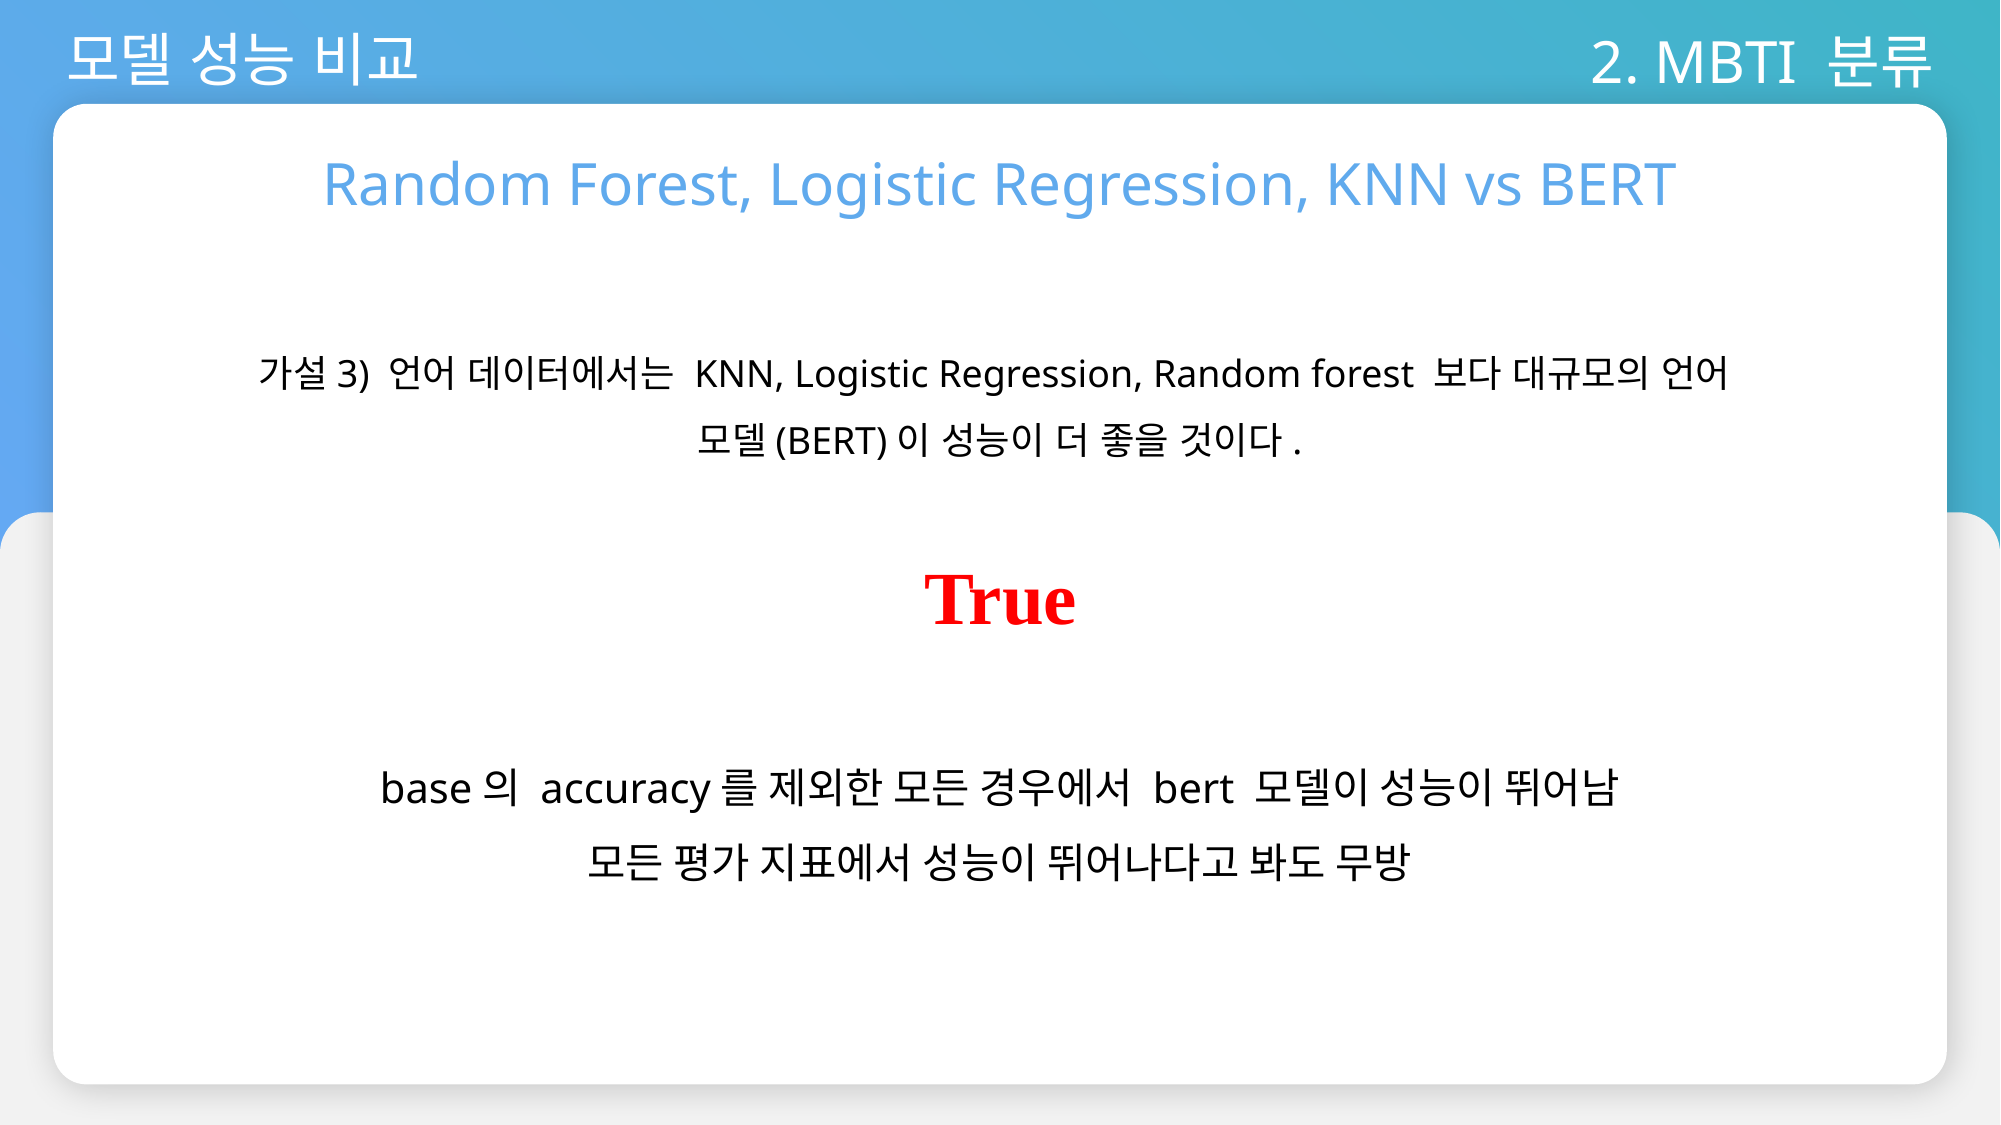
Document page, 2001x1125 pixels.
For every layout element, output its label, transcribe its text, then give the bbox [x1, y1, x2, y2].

text_box 모델 성능 비교 [49, 1, 1949, 101]
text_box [0, 103, 2000, 1125]
